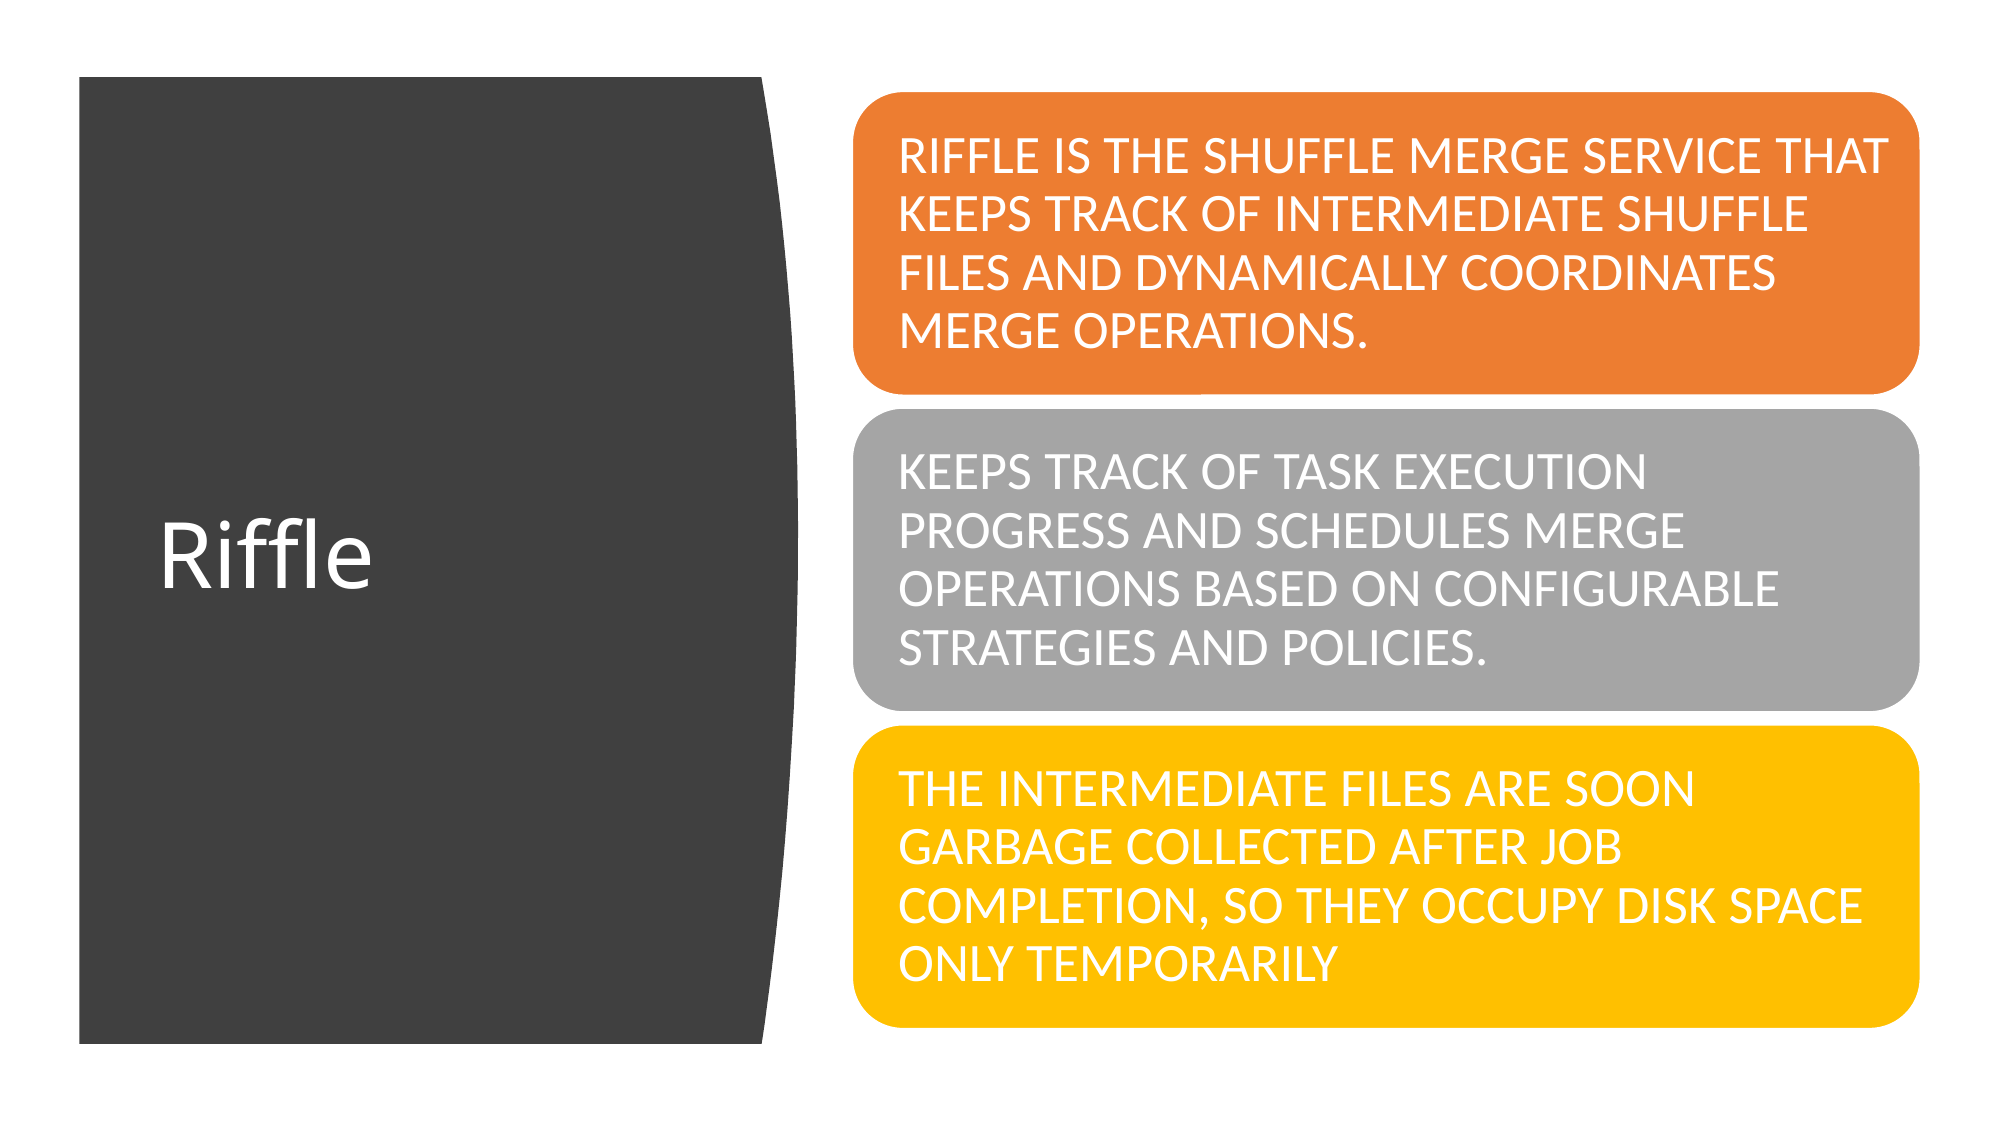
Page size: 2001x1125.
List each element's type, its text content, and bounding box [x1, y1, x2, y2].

title Riffle [141, 166, 702, 953]
text_box [78, 76, 800, 1045]
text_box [852, 77, 1921, 1043]
